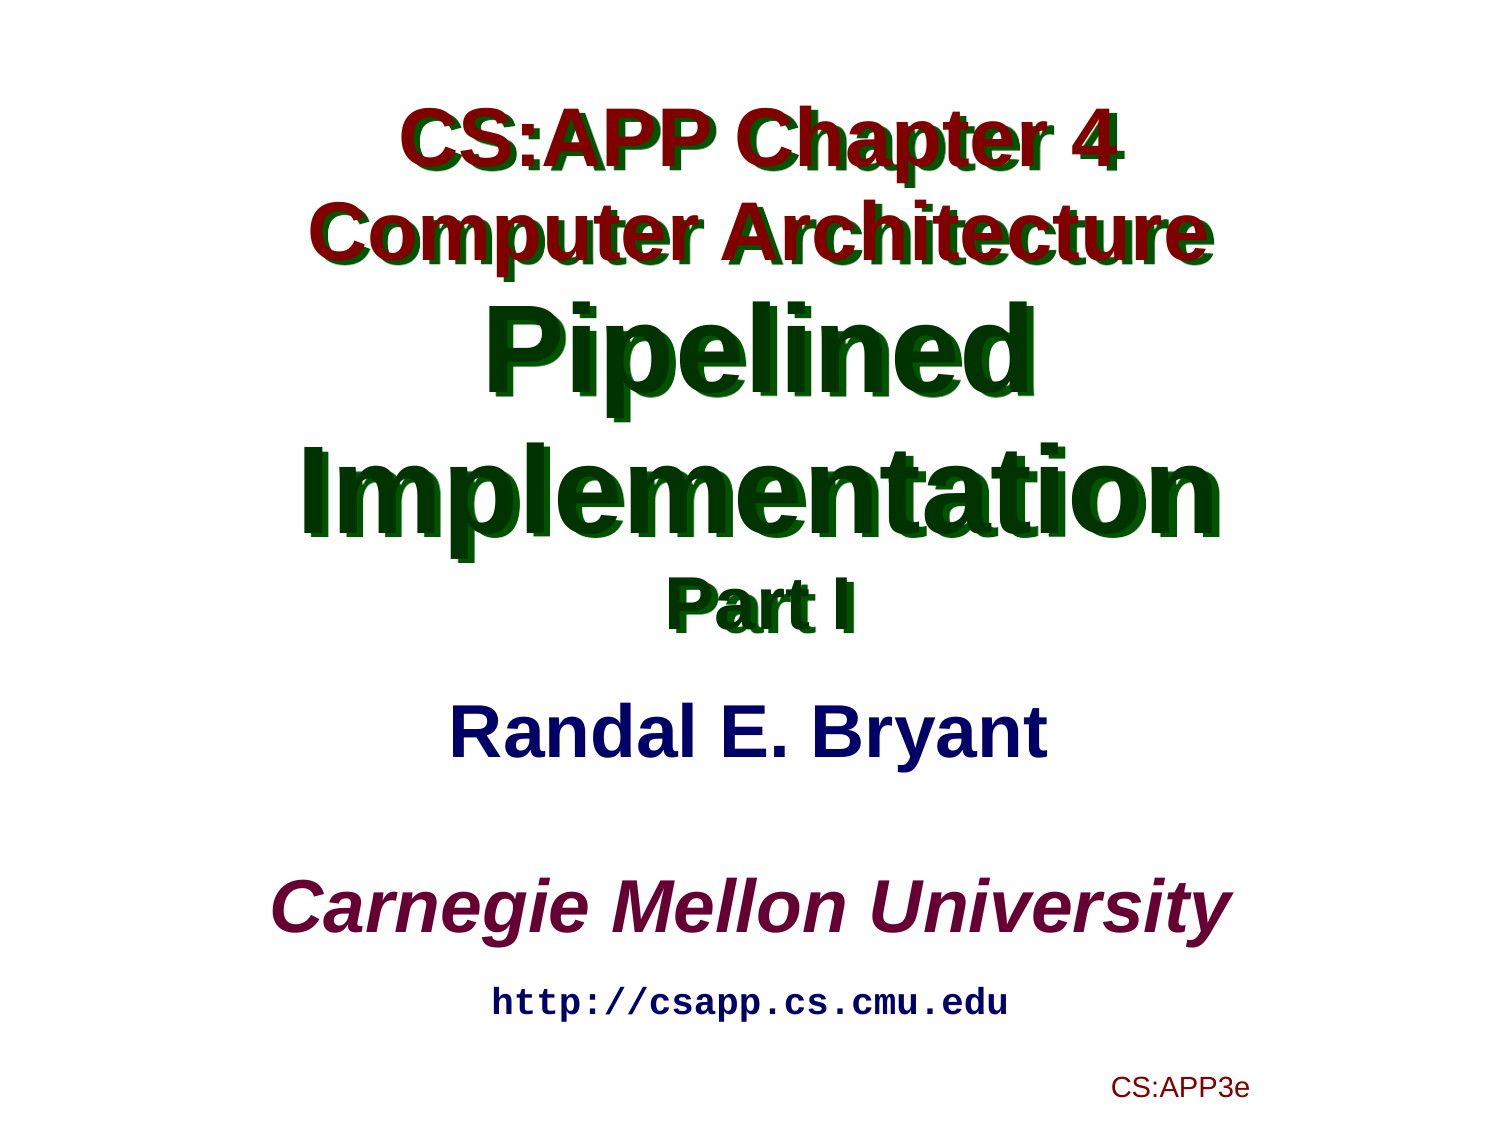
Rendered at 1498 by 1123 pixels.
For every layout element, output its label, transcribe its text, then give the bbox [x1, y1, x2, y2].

text_box CS:APP3e [1100, 1068, 1262, 1109]
text_box CS:APP Chapter 4 Computer Architecture Pipelined Implementation Part I [286, 87, 1231, 651]
text_box Randal E. Bryant [438, 691, 1060, 777]
text_box Carnegie Mellon University [259, 860, 1243, 955]
text_box http://csapp.cs.cmu.edu [476, 974, 1024, 1030]
